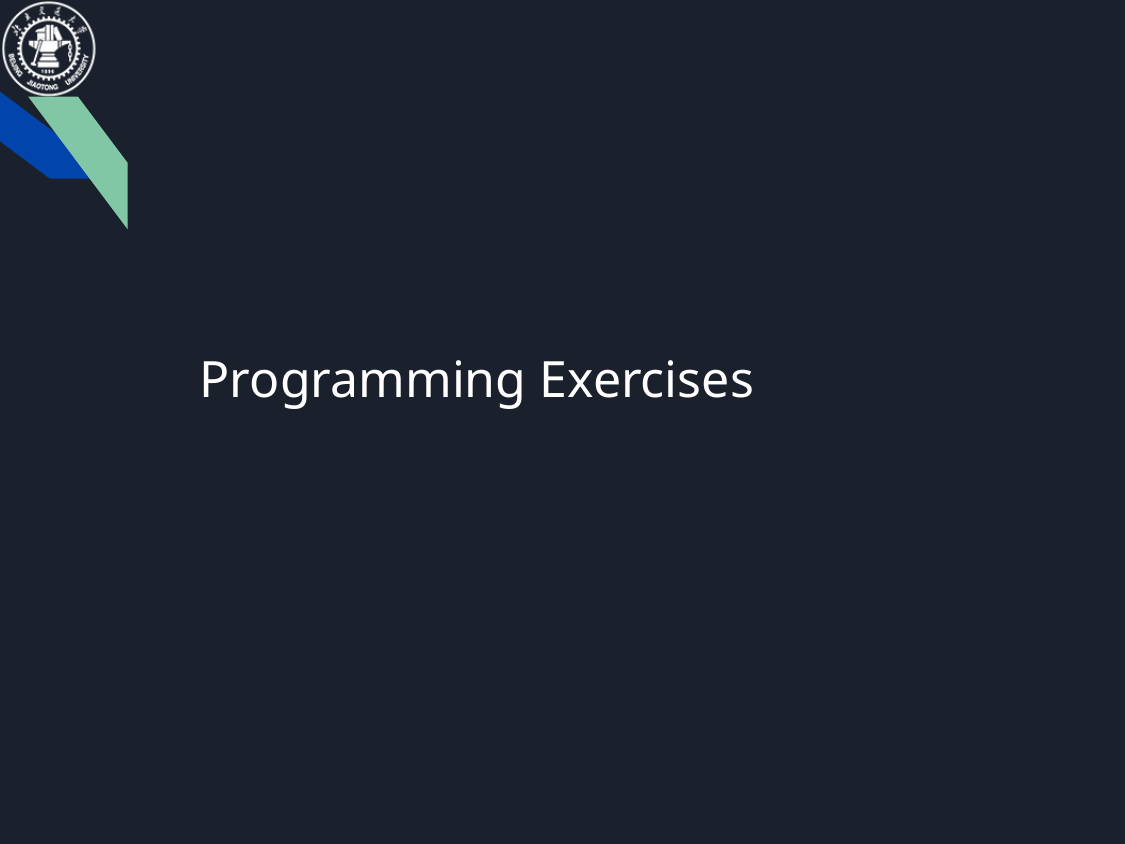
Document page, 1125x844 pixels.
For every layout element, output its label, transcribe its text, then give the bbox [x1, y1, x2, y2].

picture [0, 0, 100, 97]
title Programming Exercises [188, 336, 1055, 449]
